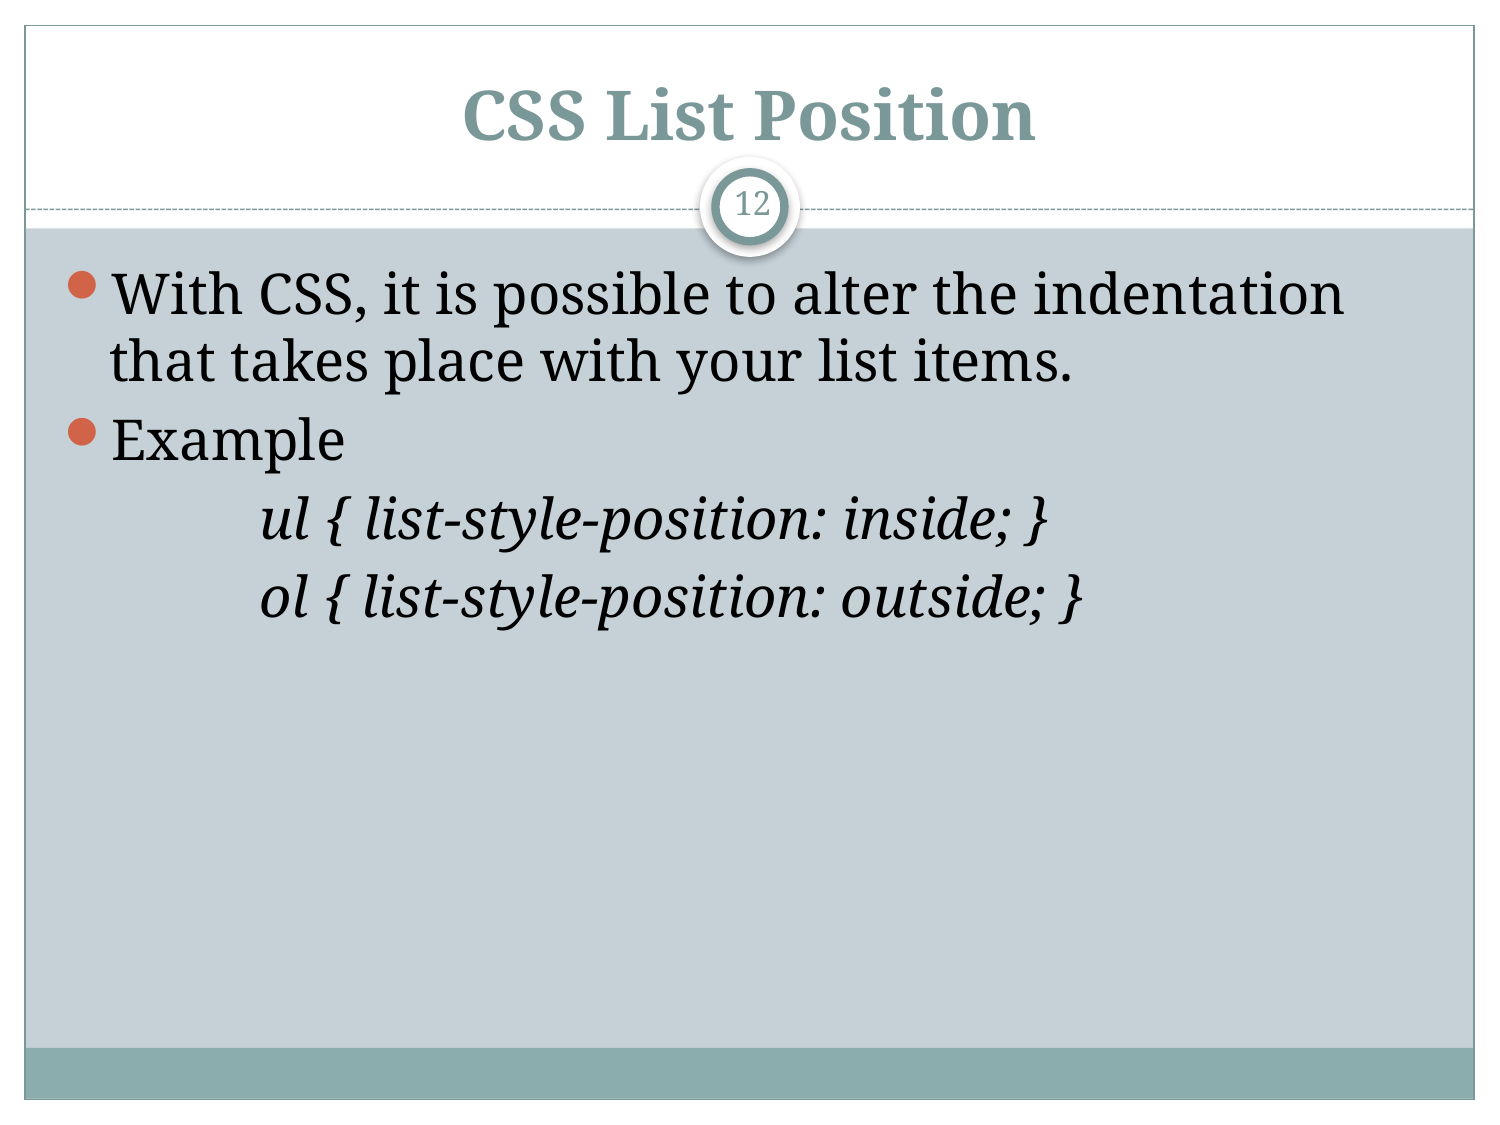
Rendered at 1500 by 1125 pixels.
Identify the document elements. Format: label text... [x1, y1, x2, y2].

slide_number 12 [715, 168, 791, 241]
title CSS List Position [49, 37, 1450, 162]
list With CSS, it is possible to alter the indentation that takes place with your list items. Example ul { list-style-position: inside; } ol { list-style-position: outside; } [49, 250, 1445, 1001]
